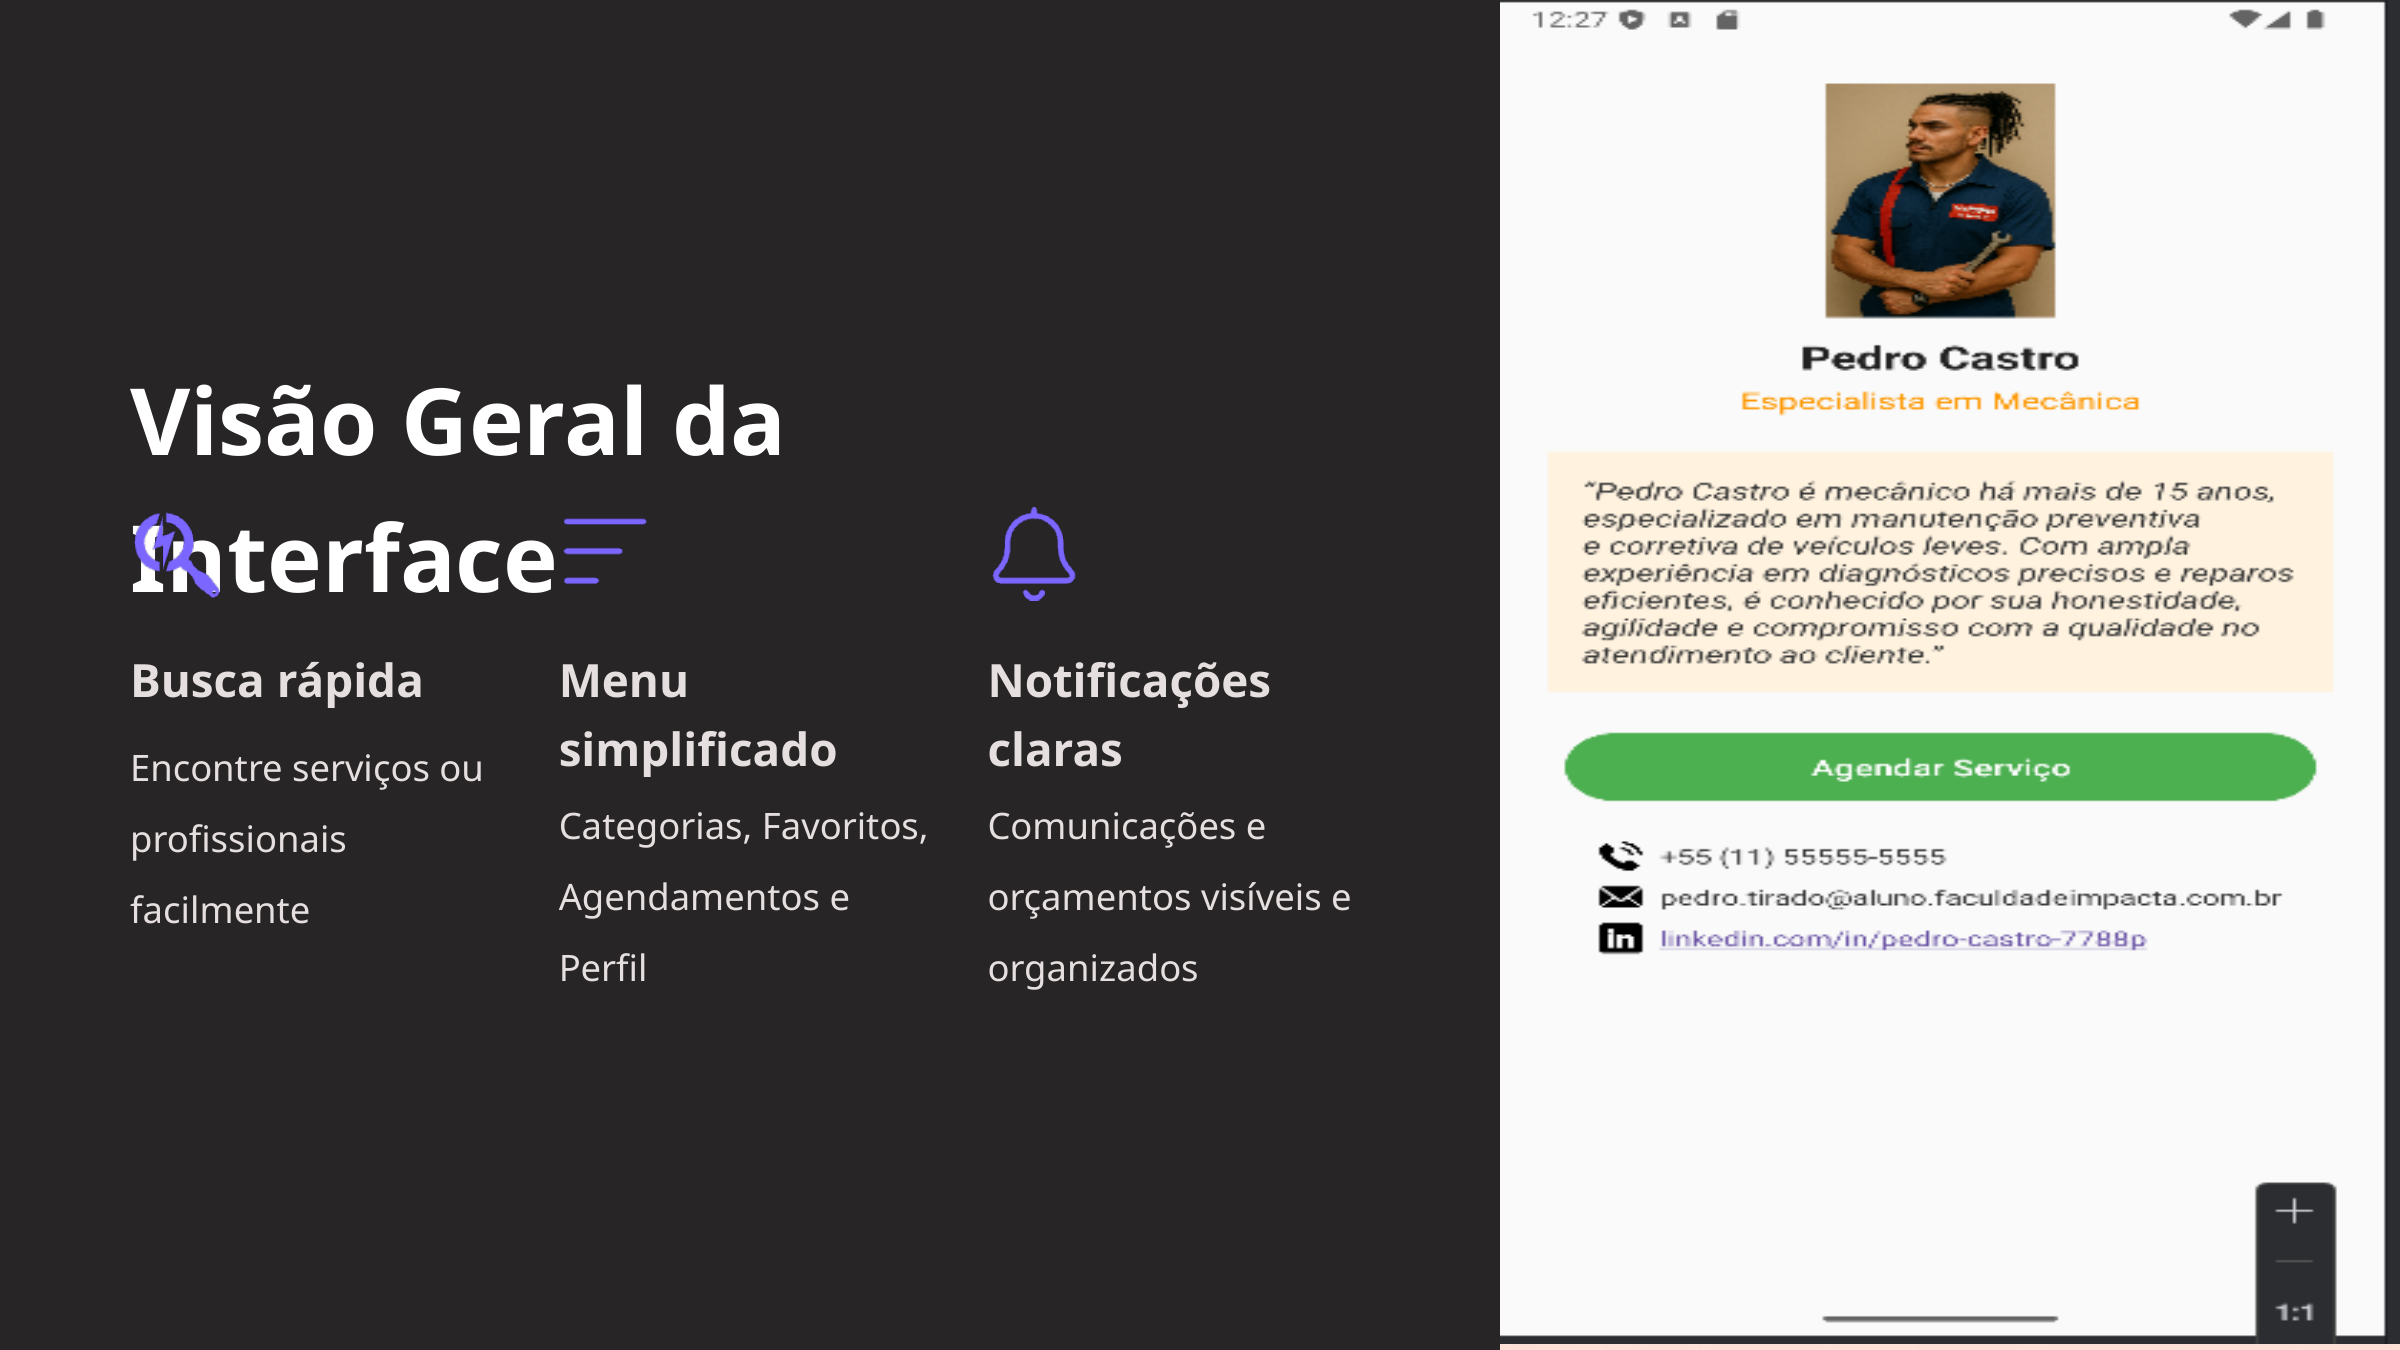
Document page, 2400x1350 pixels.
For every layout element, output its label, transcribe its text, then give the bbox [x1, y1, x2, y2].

text_box Notificações claras [987, 637, 1370, 755]
text_box Busca rápida [130, 637, 513, 696]
text_box Categorias, Favoritos, Agendamentos e Perfil [558, 776, 941, 1015]
text_box Encontre serviços ou profissionais facilmente [130, 718, 513, 897]
text_box Menu simplificado [558, 637, 941, 755]
picture [1499, 0, 2400, 1350]
picture [129, 507, 224, 601]
picture [987, 507, 1081, 601]
picture [558, 507, 653, 601]
text_box Comunicações e orçamentos visíveis e organizados [987, 776, 1370, 955]
text_box Visão Geral da Interface [130, 335, 1220, 452]
